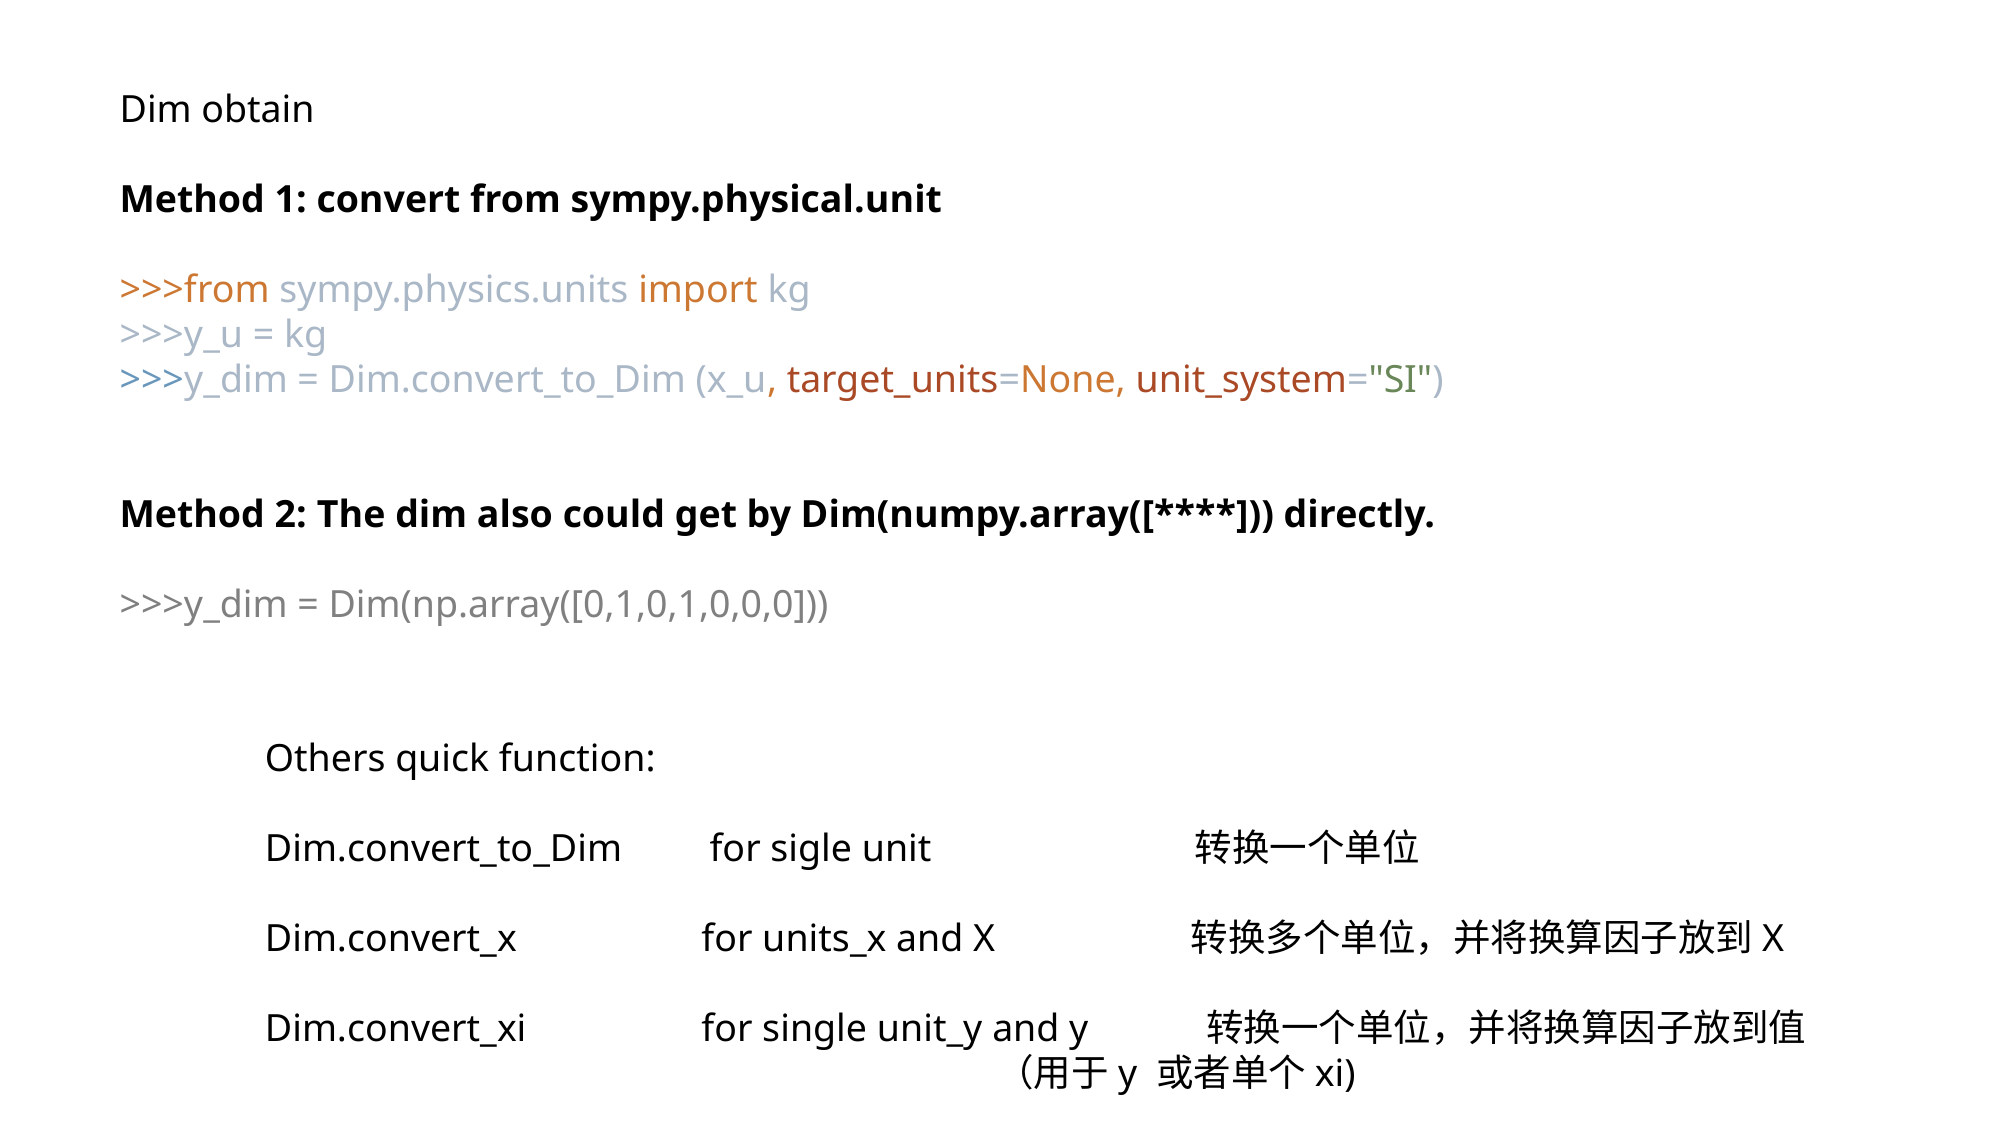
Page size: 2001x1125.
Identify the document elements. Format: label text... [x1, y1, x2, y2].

text_box Others quick function: Dim.convert_to_Dim for sigle unit 转换一个单位 Dim.convert_x for units_x and X 转换多个单位，并将换算因子放到X Dim.convert_xi for single unit_y and y 转换一个单位，并将换算因子放到值 （用于y 或者单个xi) [250, 726, 1968, 1125]
text_box Dim obtain Method 1: convert from sympy.physical.unit >>>from sympy.physics.units import kg >>>y_u = kg >>>y_dim = Dim.convert_to_Dim (x_u, target_units=None, unit_system="SI") Method 2: The dim also could get by Dim(numpy.array([****])) directly. >>>y_dim = Dim(np.array([0,1,0,1,0,0,0])) [104, 77, 1750, 633]
